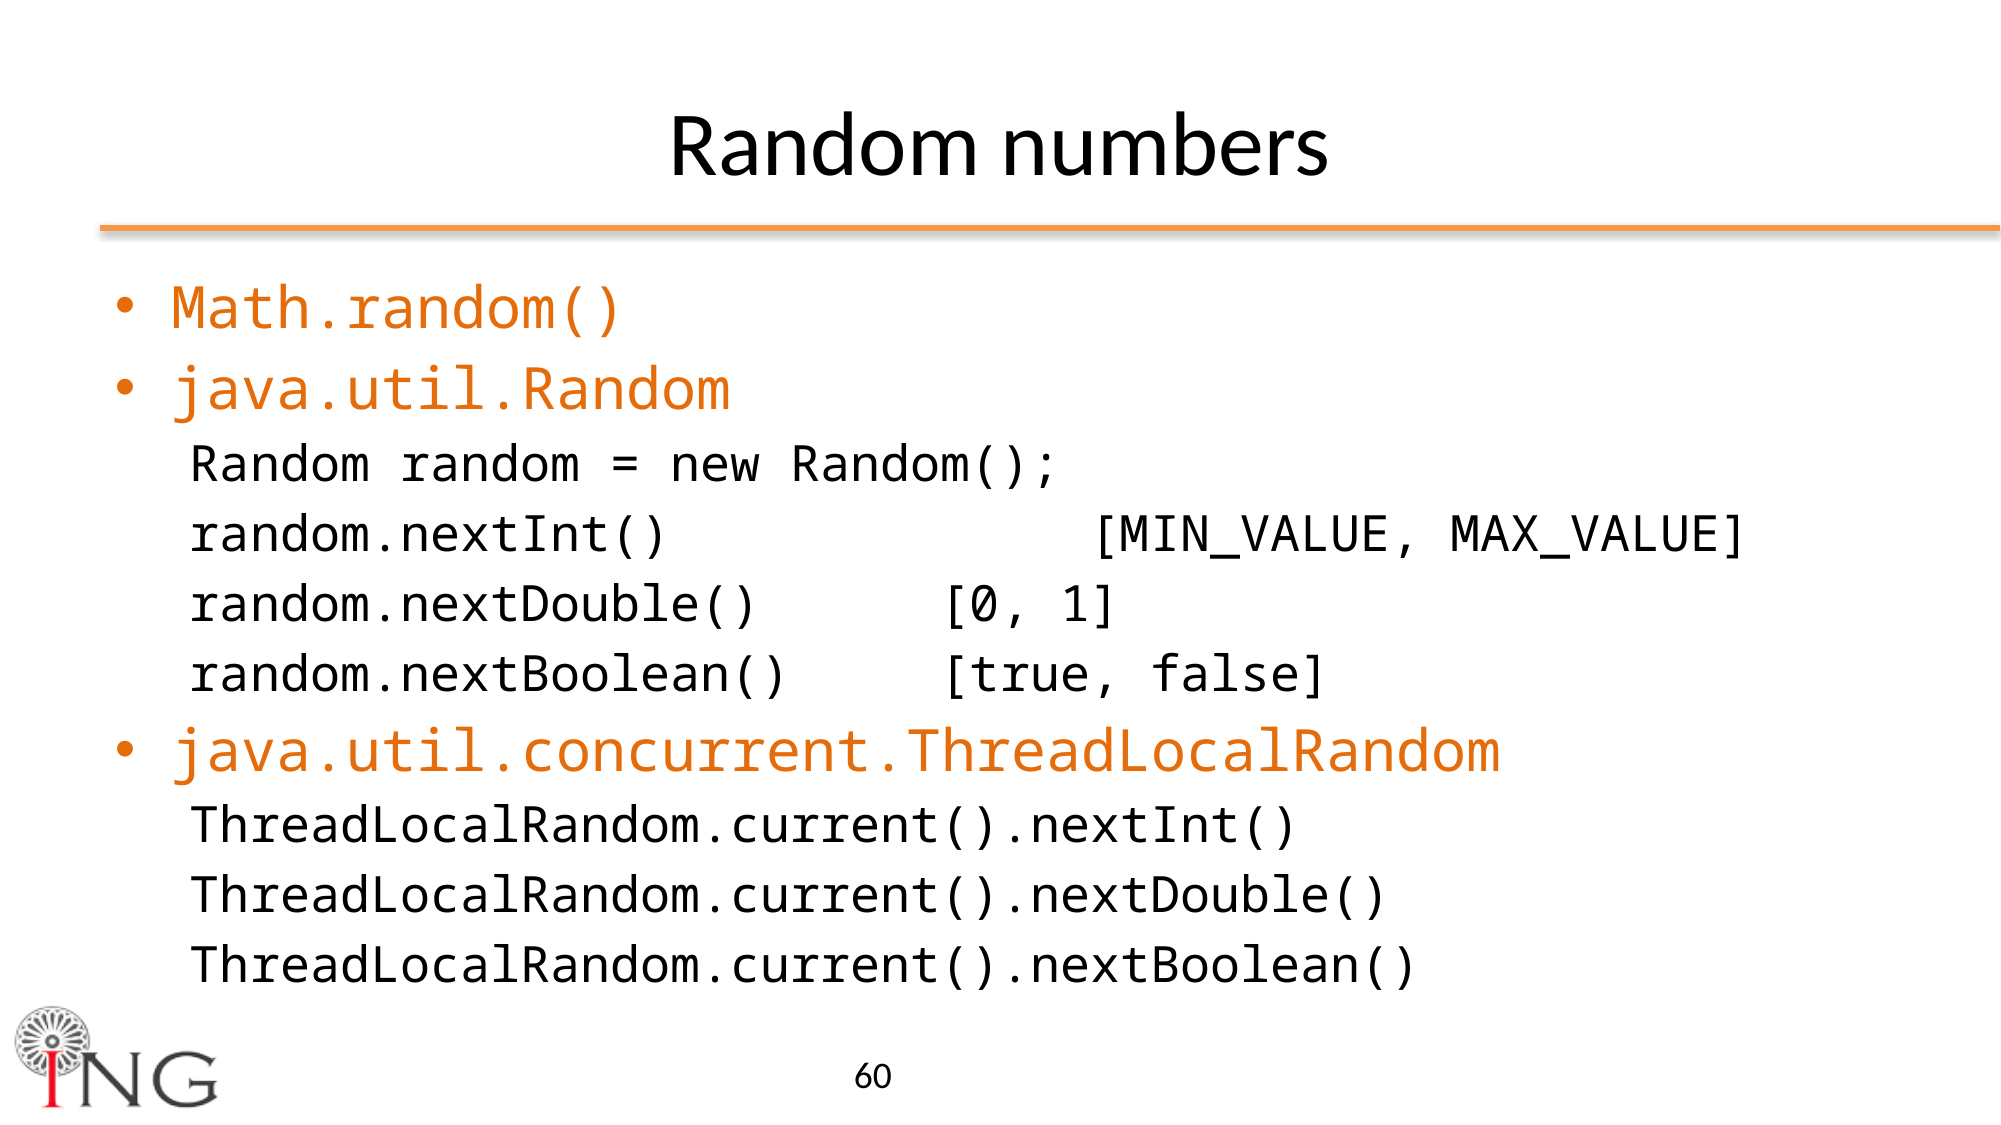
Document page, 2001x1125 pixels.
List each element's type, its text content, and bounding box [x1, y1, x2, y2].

list Math.random() java.util.Random Random random = new Random(); random.nextInt() [MIN_VALUE, MAX_VALUE] random.nextDouble() [0, 1] random.nextBoolean() [true, false] java.util.concurrent.ThreadLocalRandom ThreadLocalRandom.current().nextInt() ThreadLocalRandom.current().nextDouble() ThreadLocalRandom.current().nextBoolean() [99, 262, 1900, 1005]
title Random numbers [99, 45, 1900, 233]
slide_number 60 [839, 1043, 1900, 1104]
picture [0, 987, 244, 1125]
